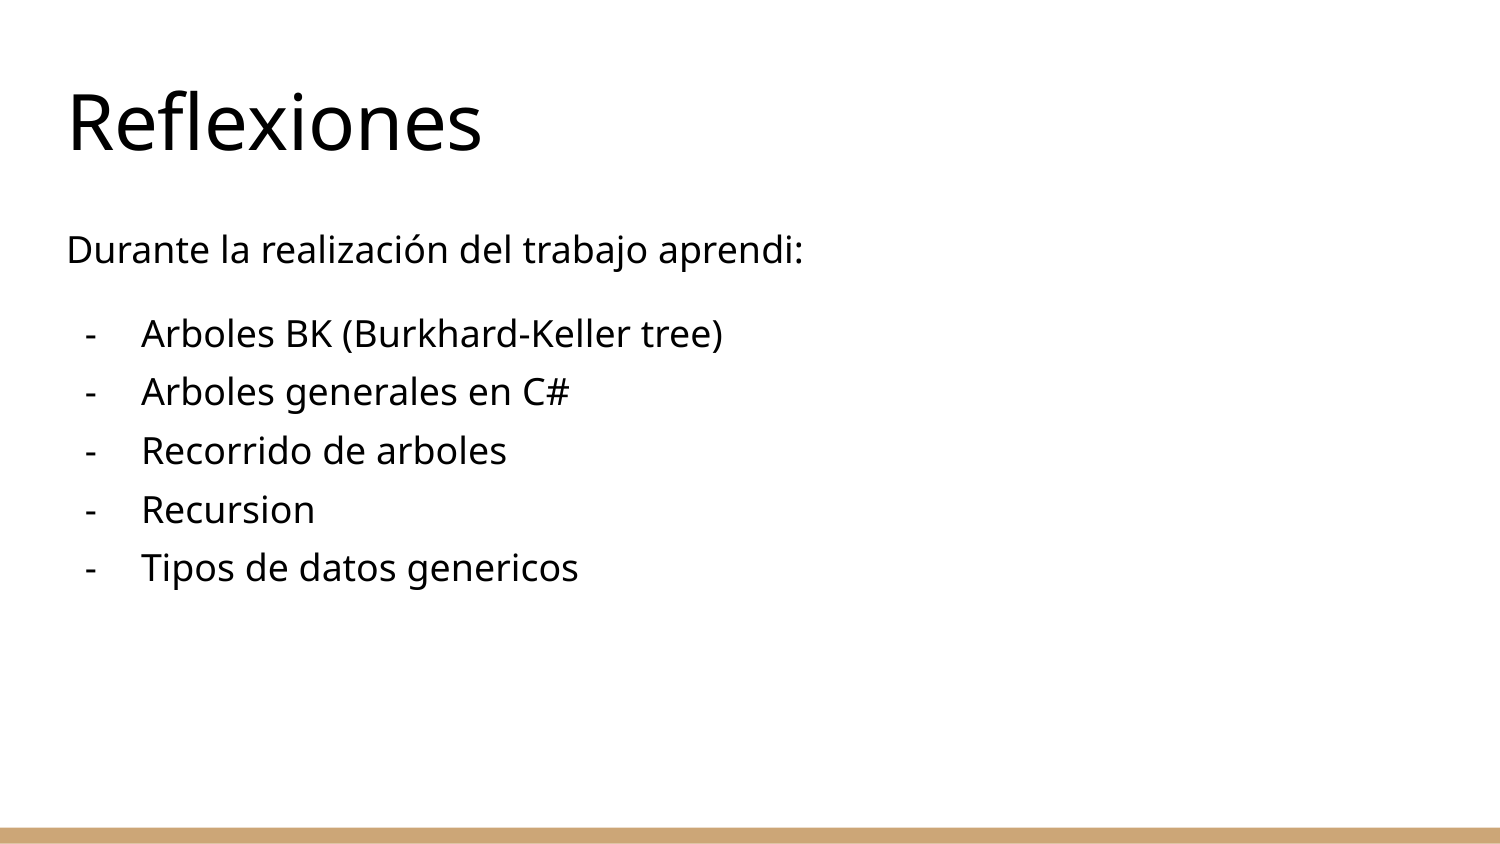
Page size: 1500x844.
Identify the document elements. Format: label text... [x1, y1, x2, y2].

list Durante la realización del trabajo aprendi: Arboles BK (Burkhard-Keller tree) Arboles generales en C# Recorrido de arboles Recursion Tipos de datos genericos [51, 200, 1449, 752]
title Reflexiones [51, 51, 1449, 189]
